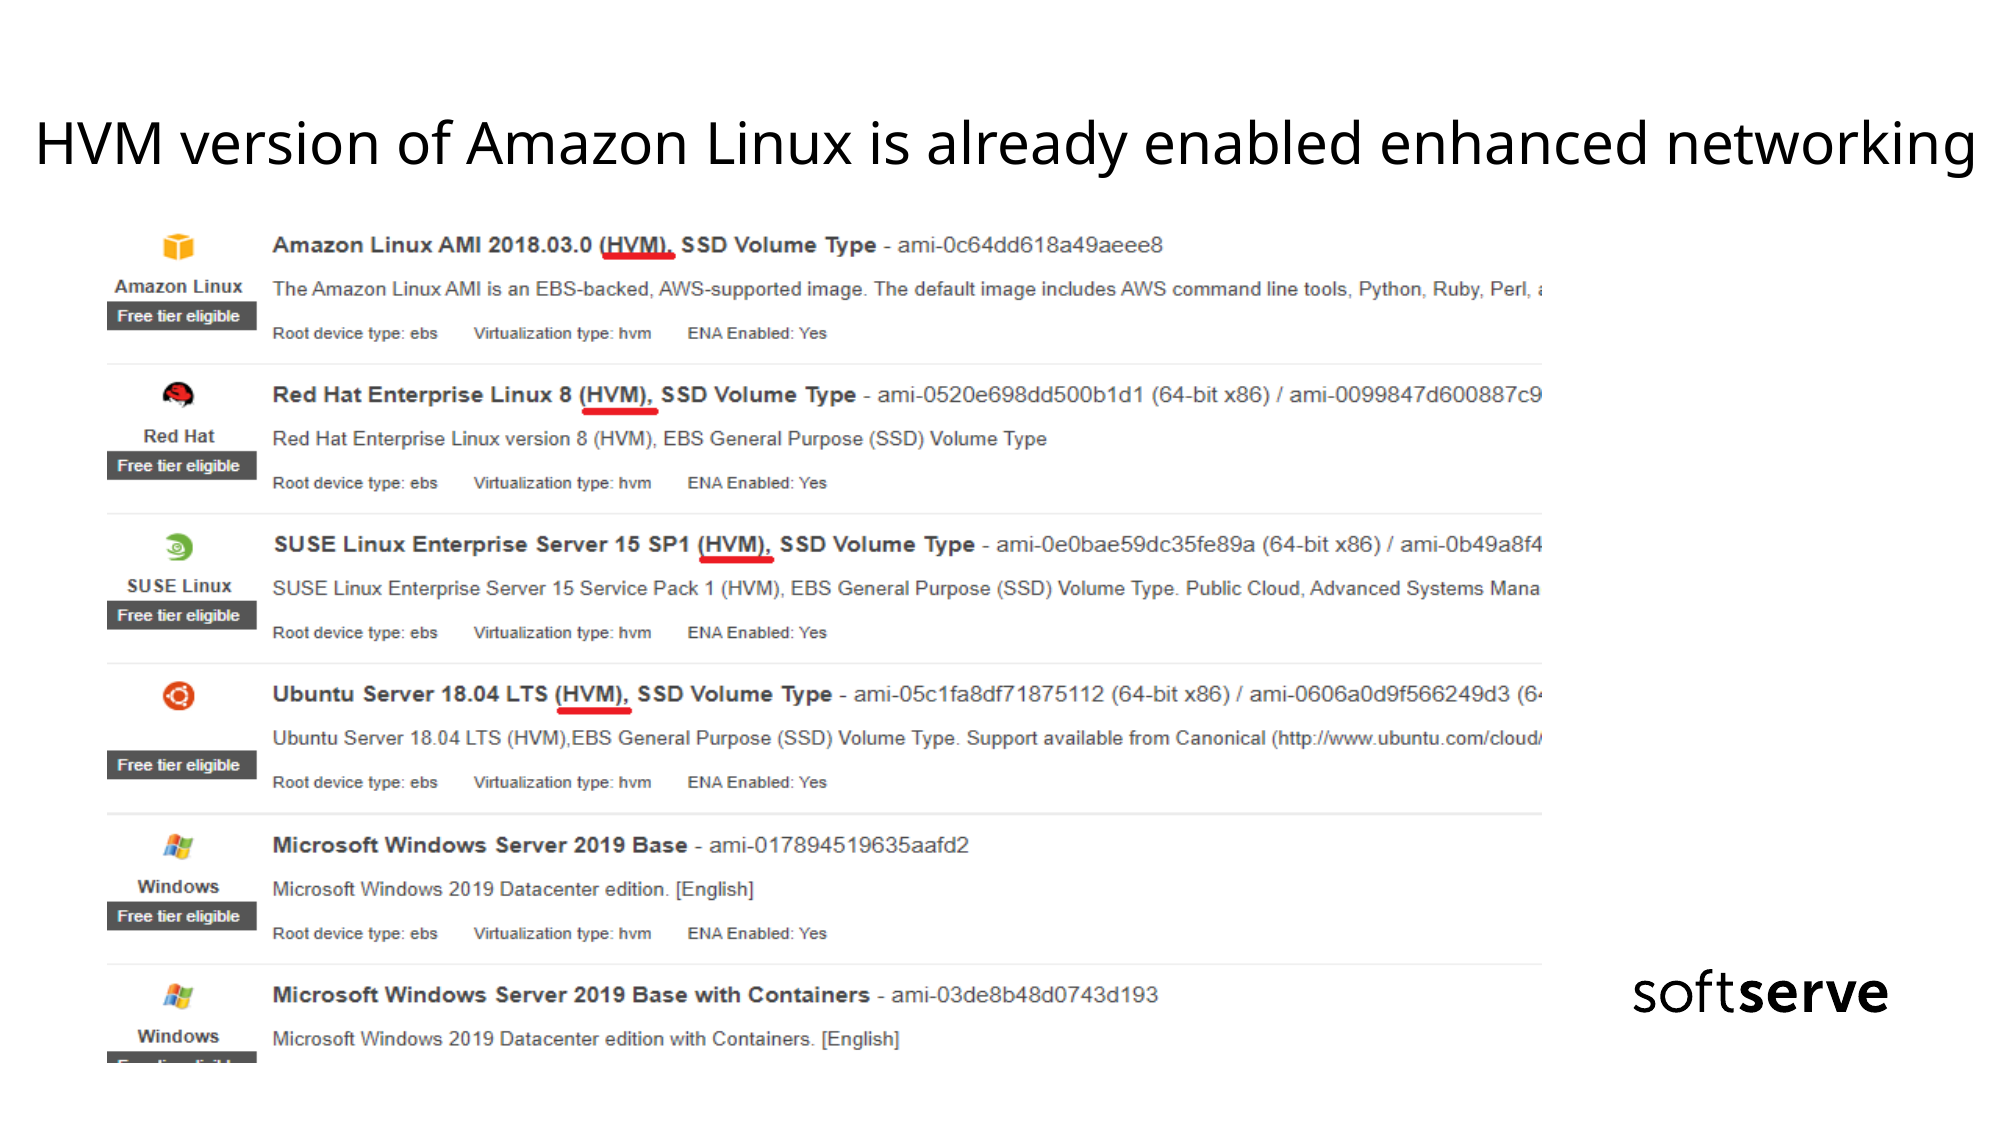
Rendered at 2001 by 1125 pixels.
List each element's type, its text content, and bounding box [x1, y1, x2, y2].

title HVM version of Amazon Linux is already enabled enhanced networking [21, 0, 2000, 1088]
picture [107, 221, 1542, 1063]
